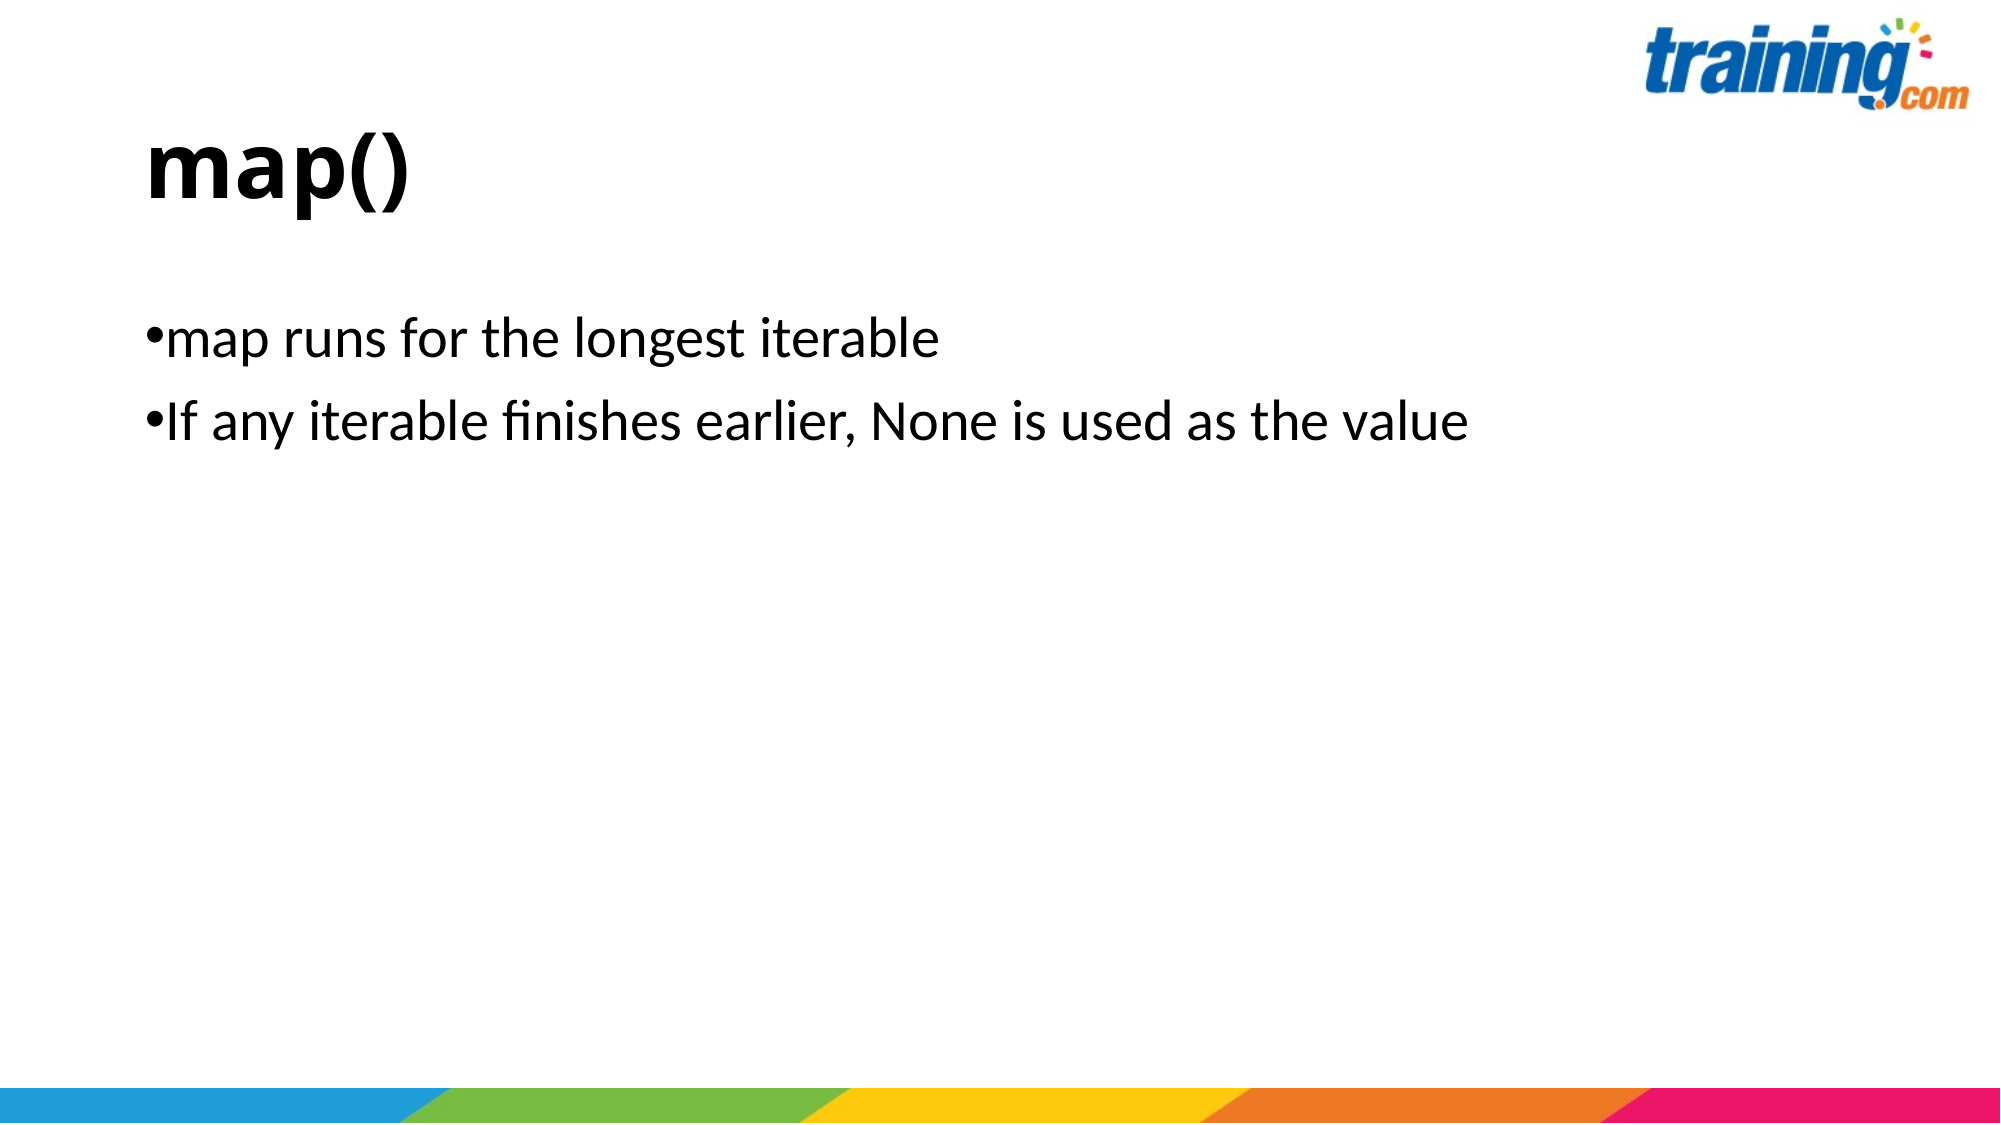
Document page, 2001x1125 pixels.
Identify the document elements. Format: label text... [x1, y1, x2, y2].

picture [0, 1088, 2000, 1123]
picture [1629, 0, 1990, 134]
list map runs for the longest iterable If any iterable finishes earlier, None is used as the value [136, 298, 1863, 1014]
title map() [136, 59, 1863, 278]
